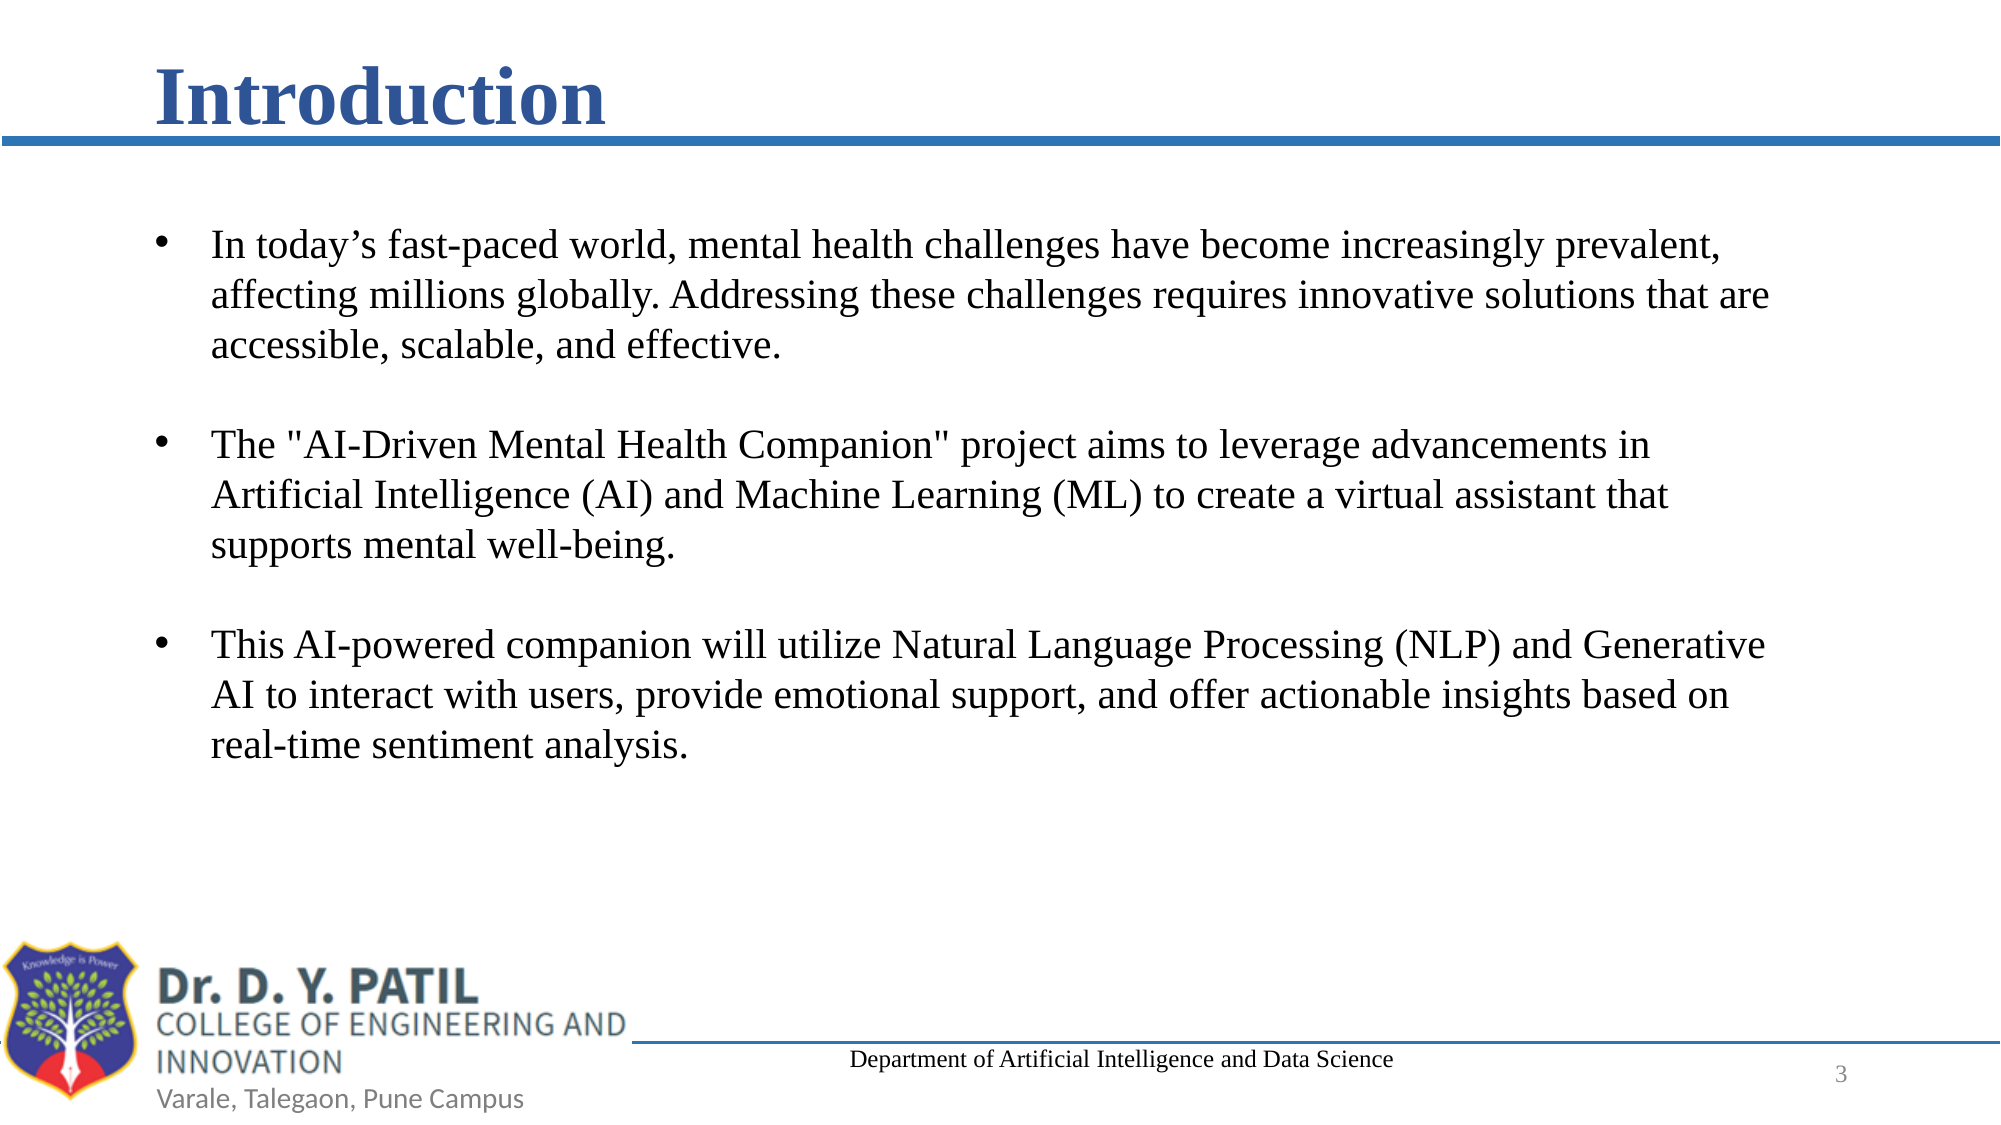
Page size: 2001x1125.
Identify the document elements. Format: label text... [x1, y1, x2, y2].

picture [398, 1096, 404, 1106]
text_box In today’s fast-paced world, mental health challenges have become increasingly prevalent, affecting millions globally. Addressing these challenges requires innovative solutions that are accessible, scalable, and effective. The "AI-Driven Mental Health Companion" project aims to leverage advancements in Artificial Intelligence (AI) and Machine Learning (ML) to create a virtual assistant that supports mental well-being. This AI-powered companion will utilize Natural Language Processing (NLP) and Generative AI to interact with users, provide emotional support, and offer actionable insights based on real-time sentiment analysis. [139, 208, 1797, 775]
picture [487, 1096, 494, 1106]
picture [464, 1096, 469, 1106]
slide_number ‹#› [1412, 1042, 1863, 1103]
picture [339, 1096, 345, 1106]
picture [368, 1091, 375, 1099]
footer Department of Artificial Intelligence and Data Science [830, 1042, 1412, 1103]
picture [472, 1096, 478, 1106]
picture [1, 935, 632, 1106]
picture [322, 1096, 330, 1106]
text_box Introduction [139, 61, 637, 122]
